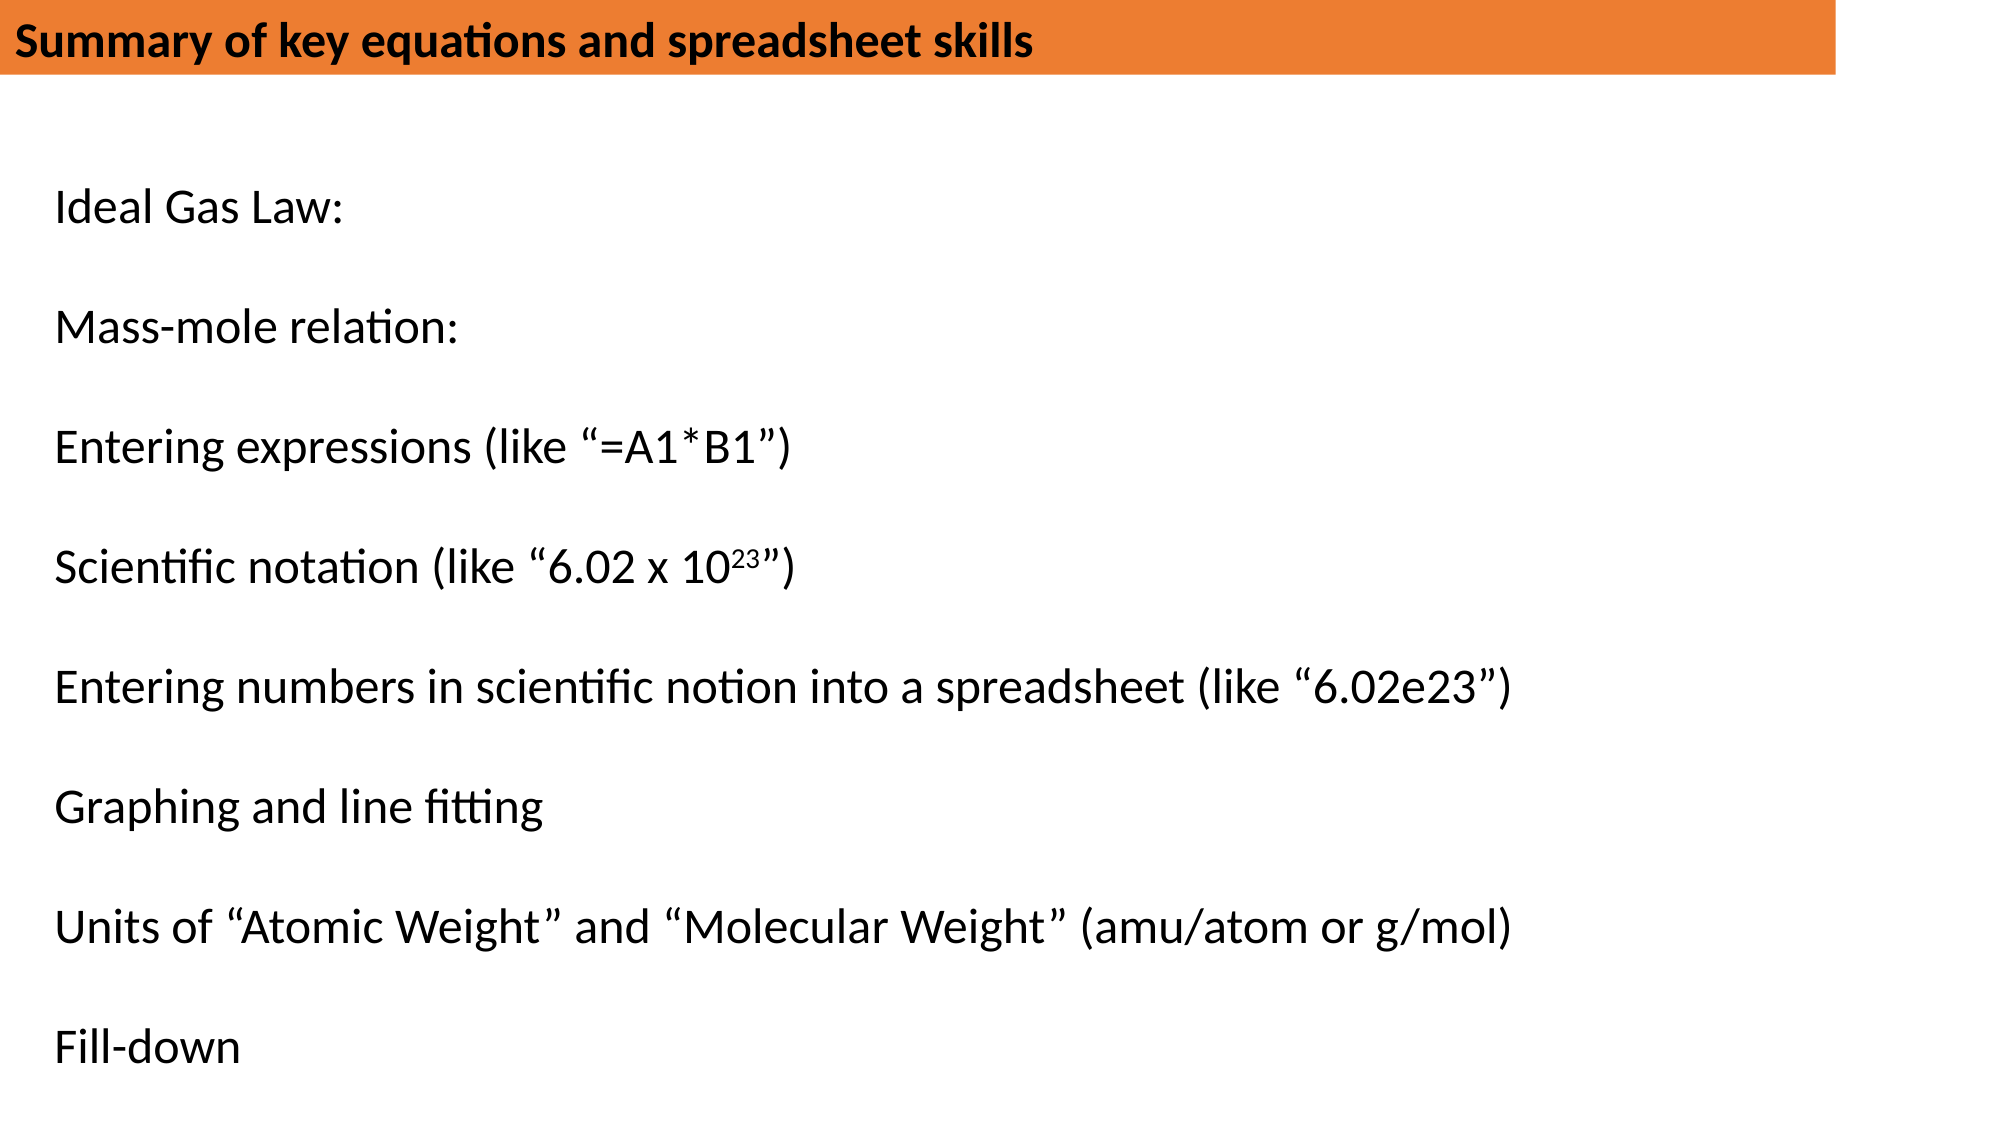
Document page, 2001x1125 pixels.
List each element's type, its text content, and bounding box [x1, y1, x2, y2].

text_box Summary of key equations and spreadsheet skills [0, 0, 1836, 75]
